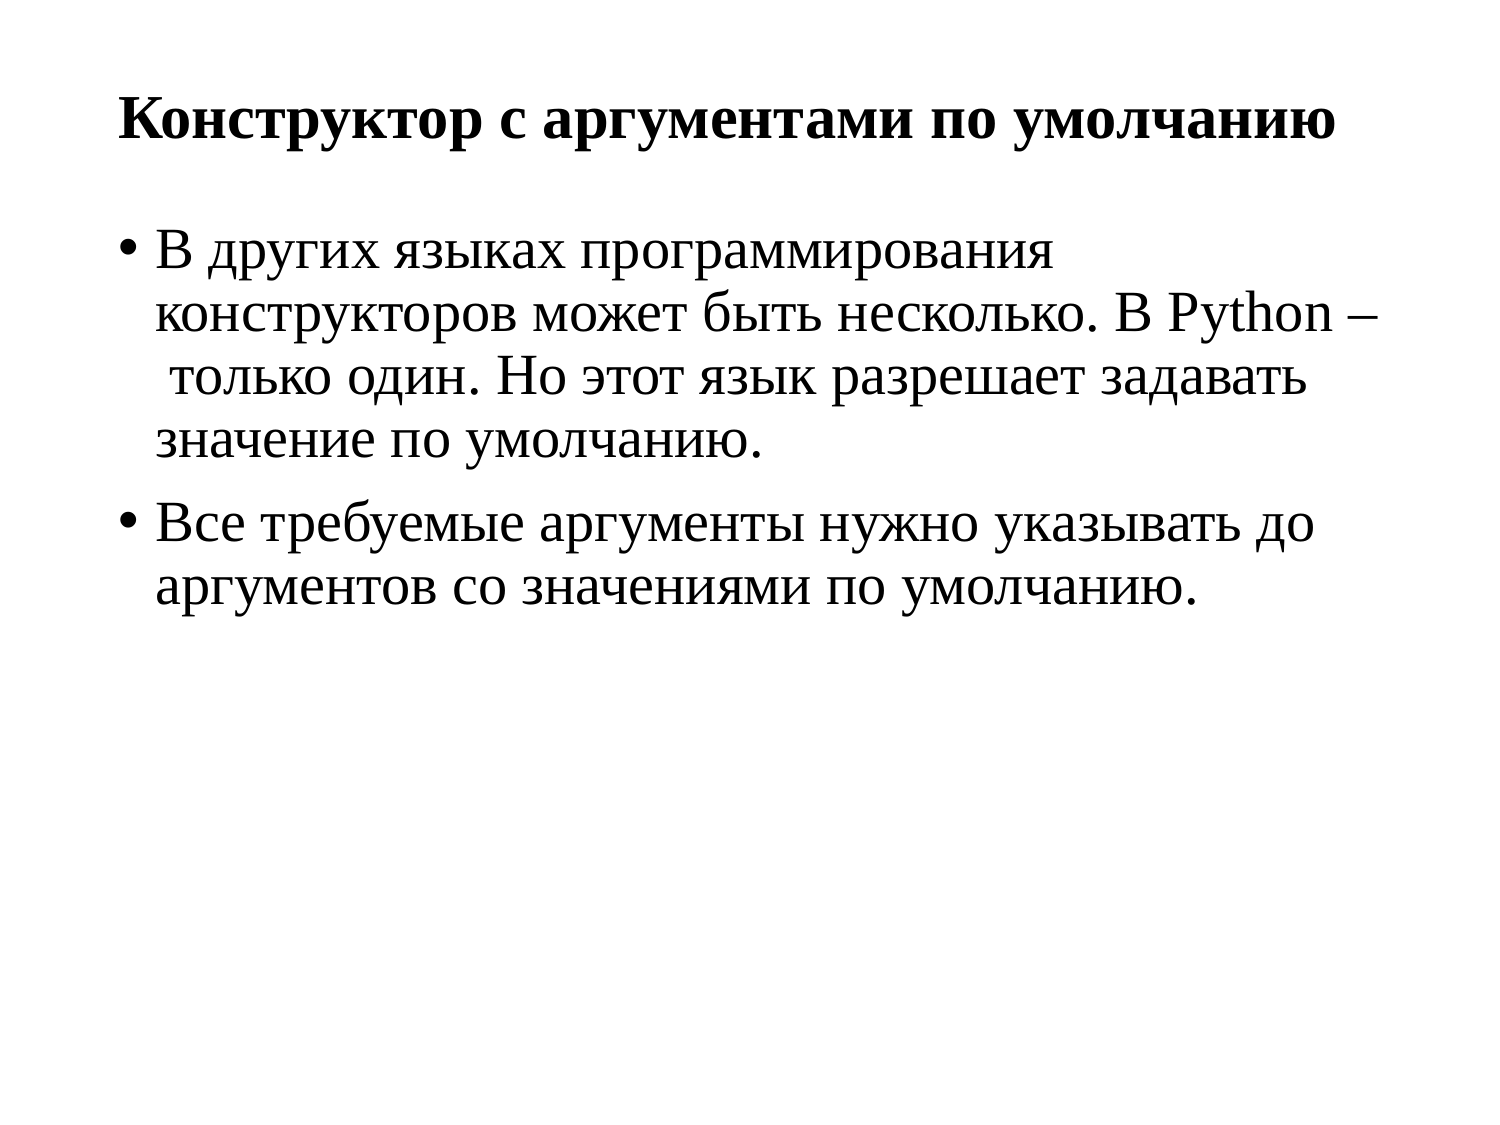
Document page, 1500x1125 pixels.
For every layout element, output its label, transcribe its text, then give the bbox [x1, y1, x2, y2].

list В других языках программирования конструкторов может быть несколько. В Python – только один. Но этот язык разрешает задавать значение по умолчанию. Все требуемые аргументы нужно указывать до аргументов со значениями по умолчанию. [103, 210, 1397, 1014]
title Конструктор с аргументами по умолчанию [103, 59, 1397, 177]
